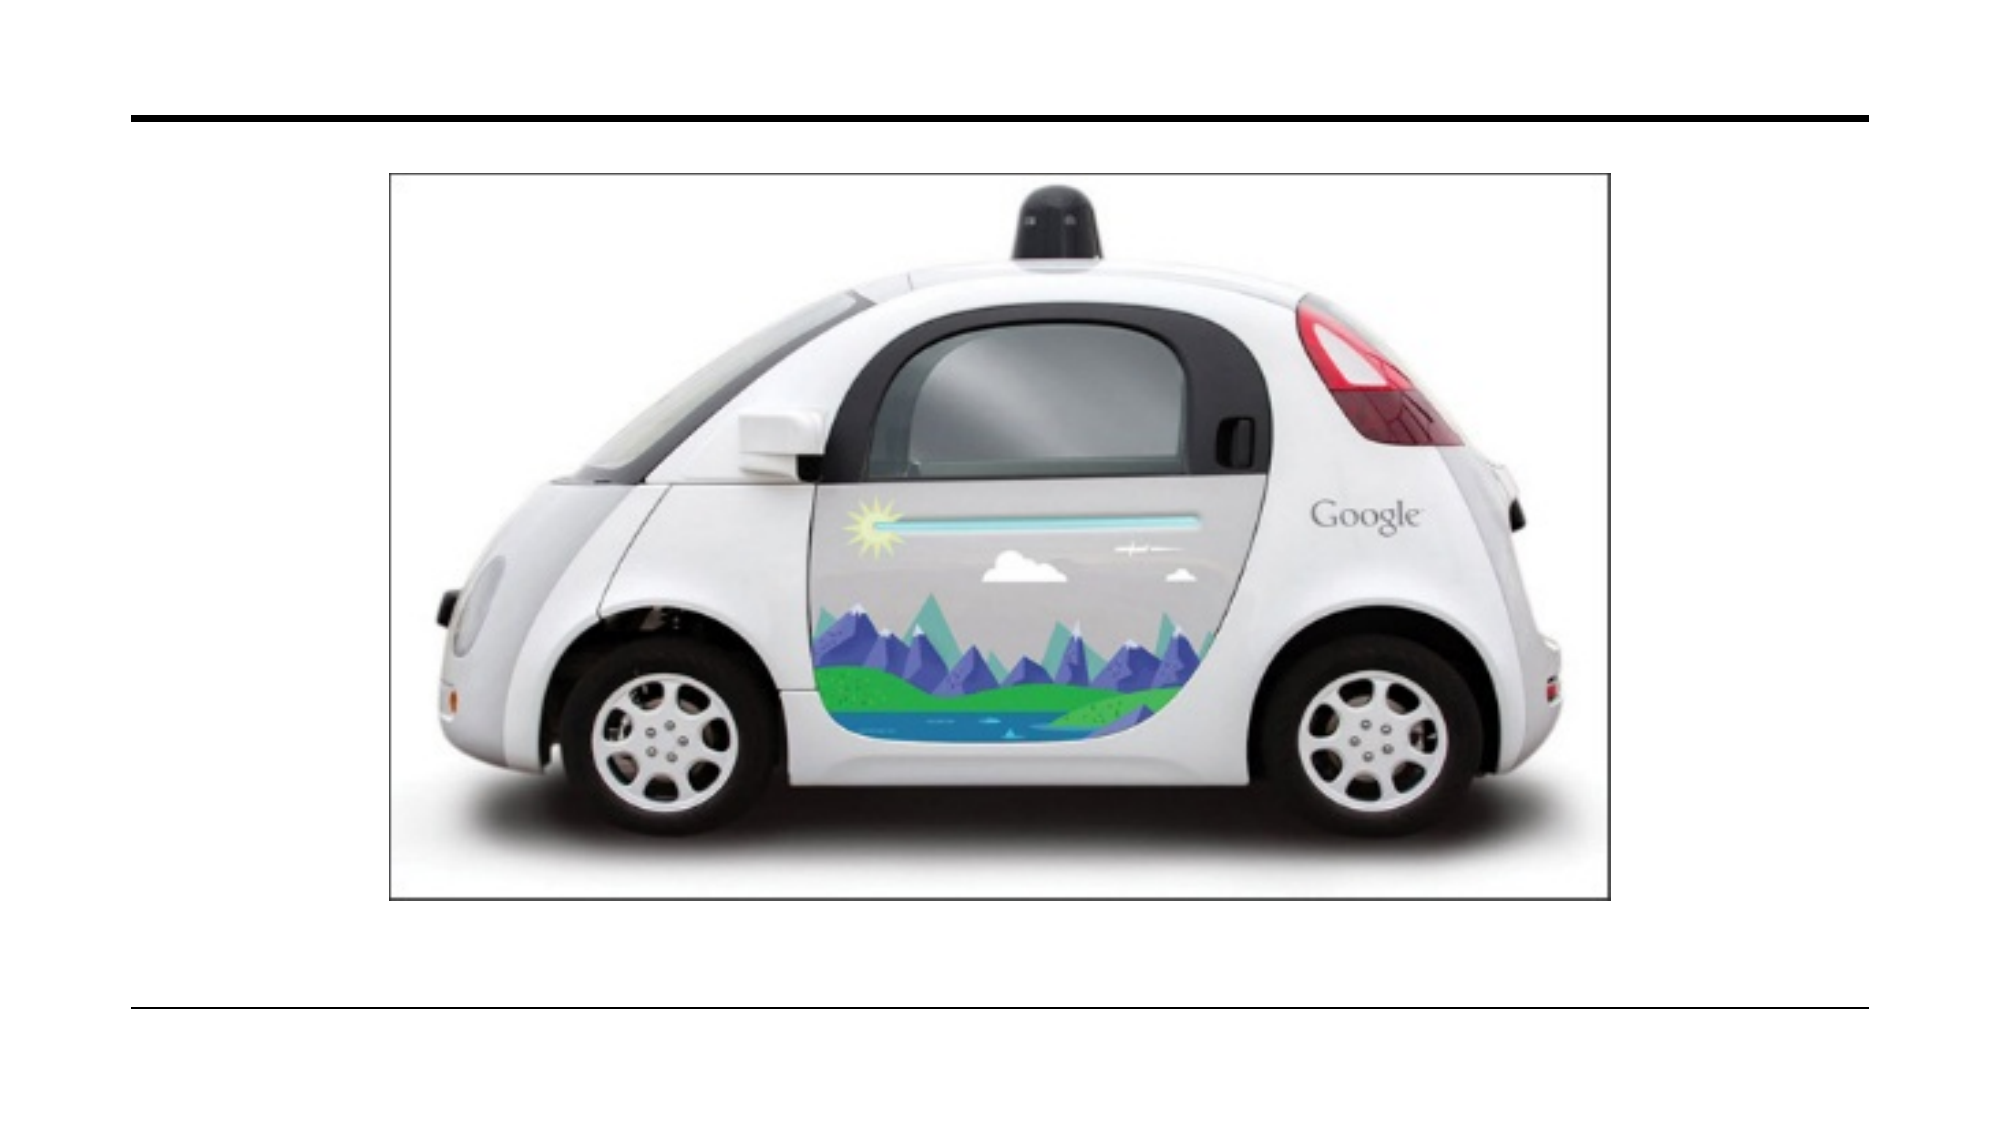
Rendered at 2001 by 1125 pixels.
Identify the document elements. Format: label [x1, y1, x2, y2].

text_box [389, 173, 1611, 952]
